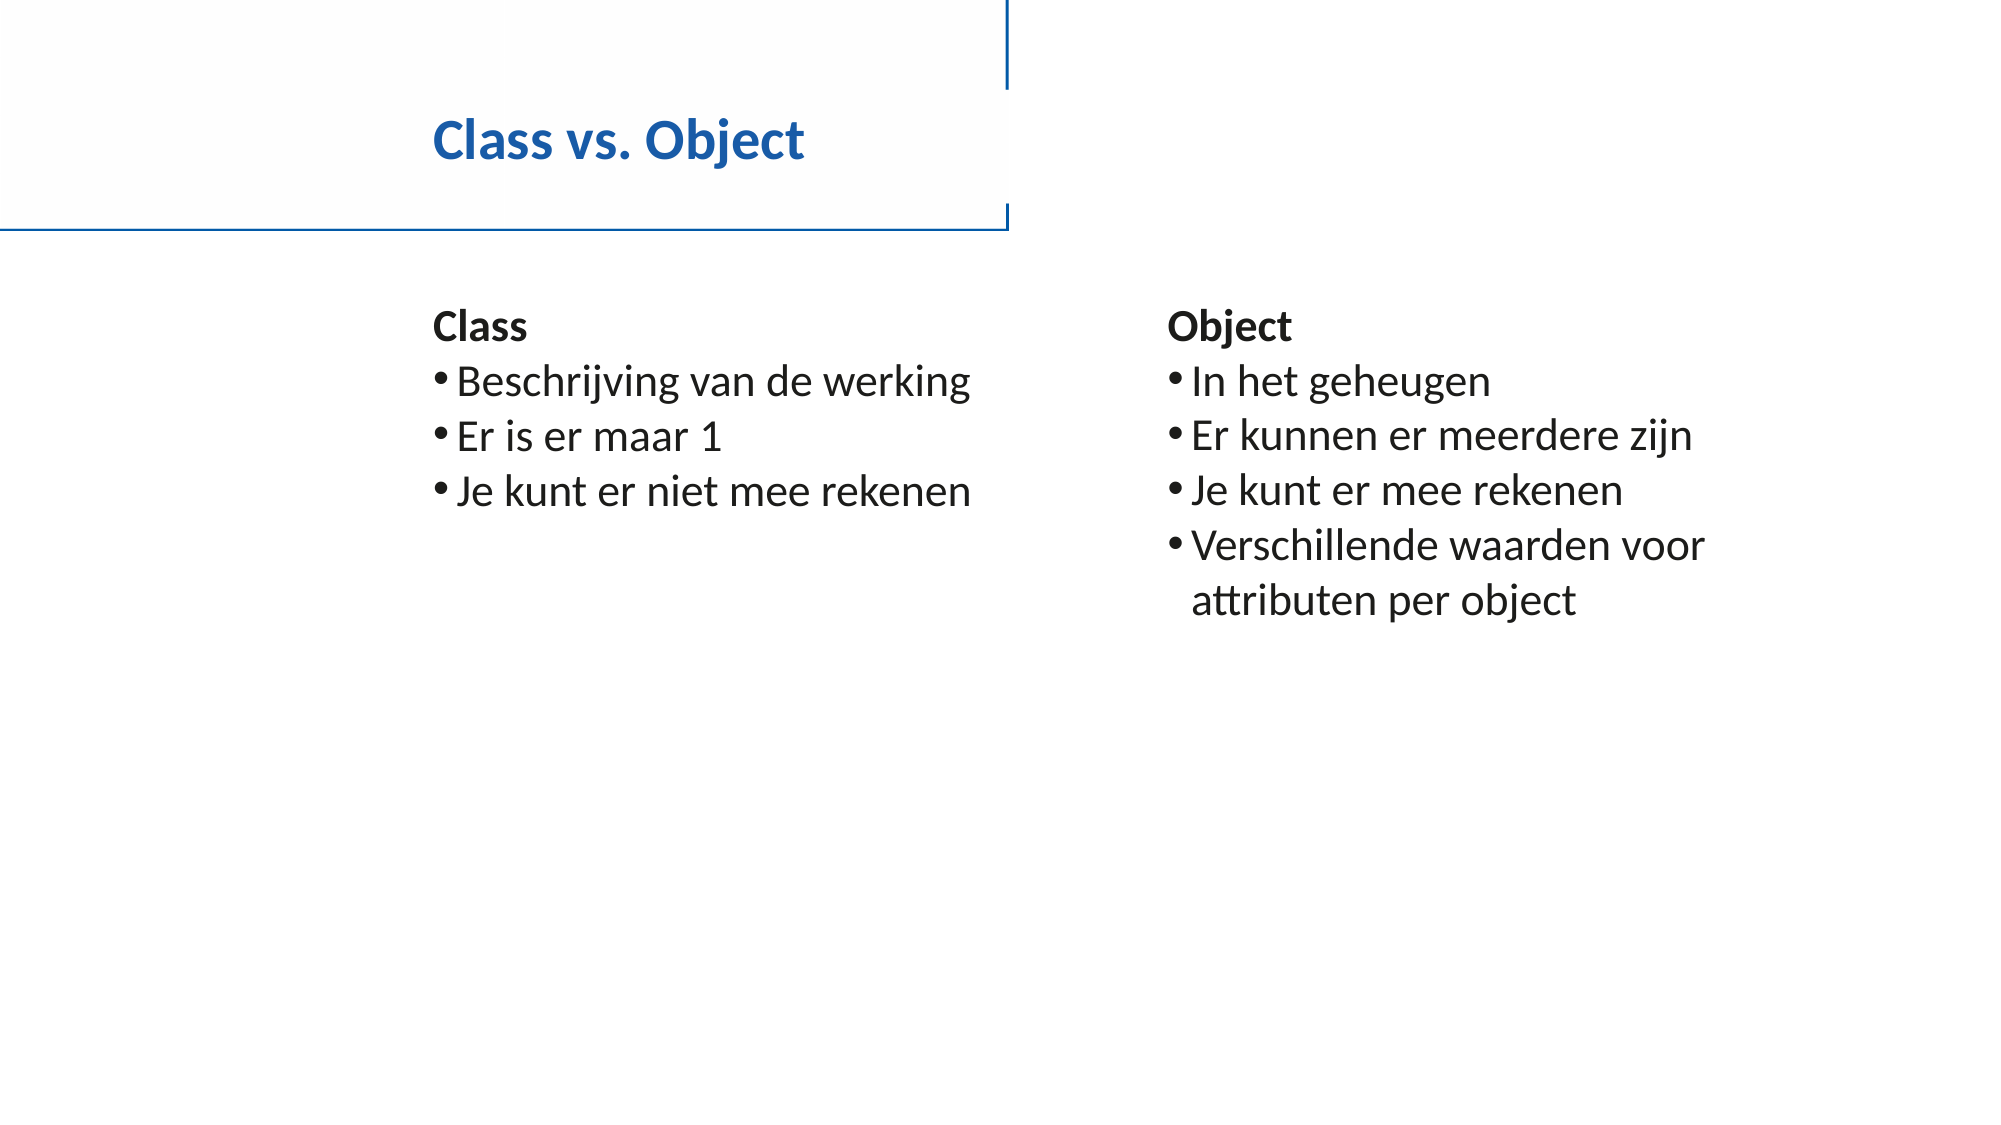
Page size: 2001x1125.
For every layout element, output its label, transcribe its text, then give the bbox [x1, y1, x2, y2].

title Class vs. Object [433, 112, 1842, 169]
list Class Beschrijving van de werking Er is er maar 1 Je kunt er niet mee rekenen [433, 295, 1010, 995]
text_box Object In het geheugen Er kunnen er meerdere zijn Je kunt er mee rekenen Verschillende waarden voor attributen per object [1167, 295, 1744, 995]
picture [0, 0, 1009, 231]
